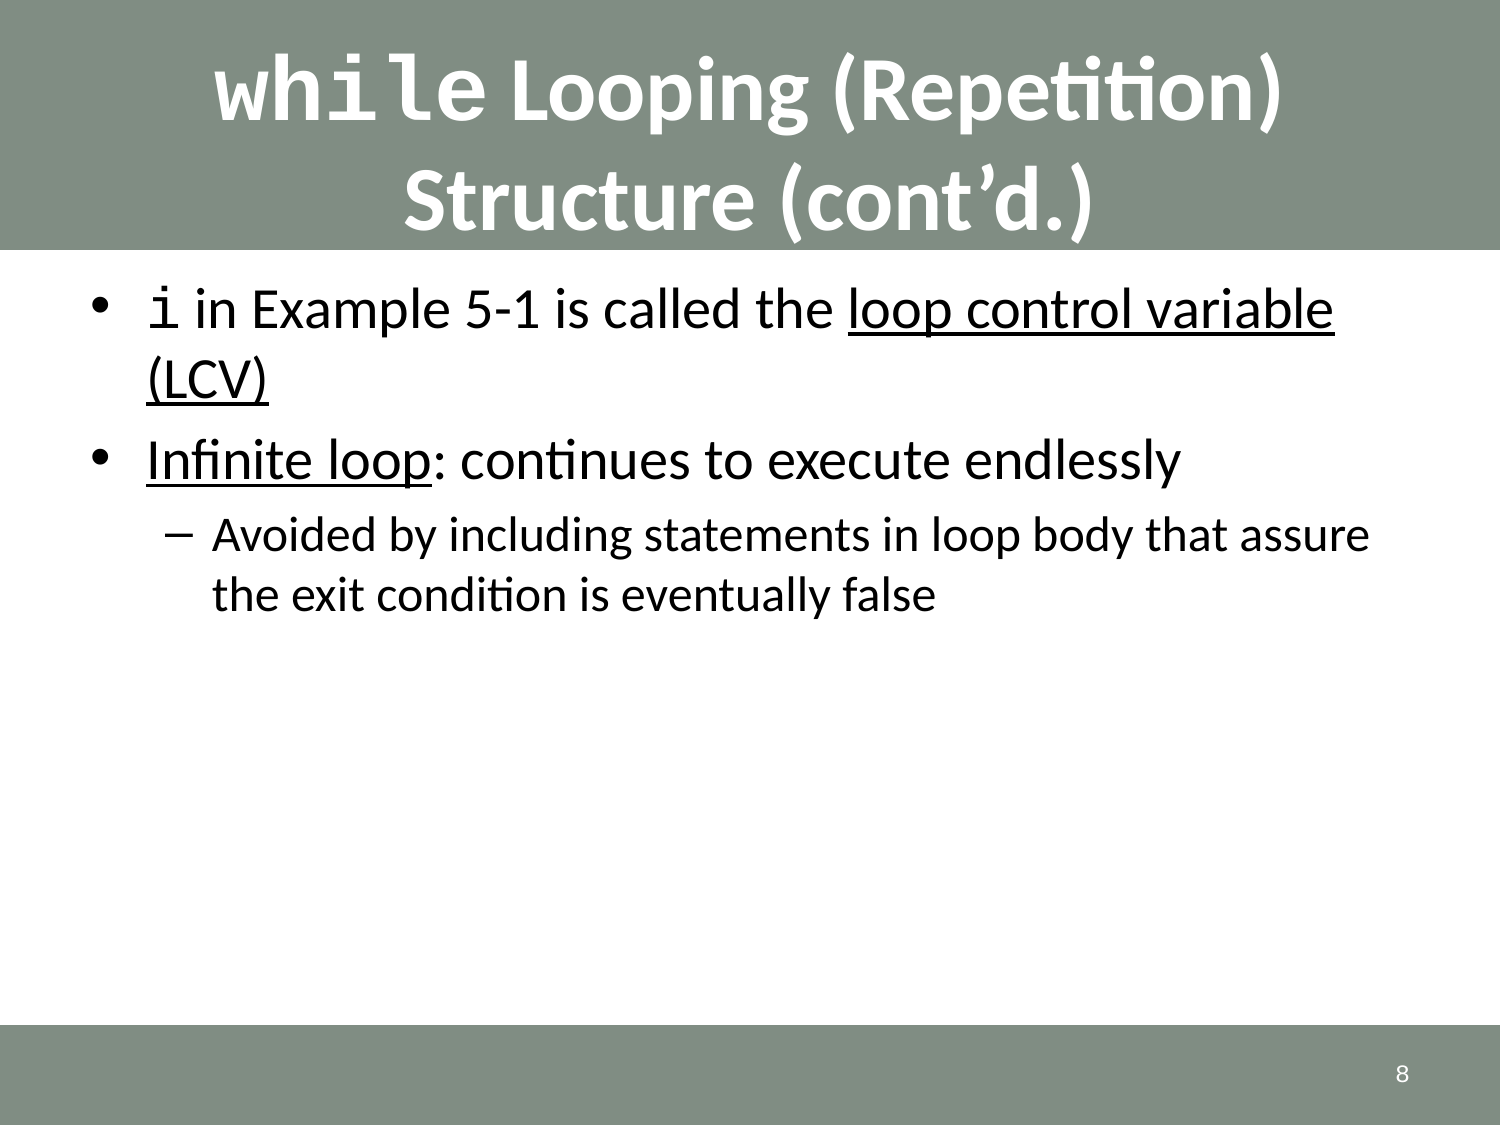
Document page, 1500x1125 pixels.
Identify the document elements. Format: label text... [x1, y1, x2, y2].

title while Looping (Repetition) Structure (cont’d.) [75, 45, 1425, 233]
slide_number 8 [1074, 1042, 1425, 1103]
list i in Example 5-1 is called the loop control variable (LCV) Infinite loop: continues to execute endlessly Avoided by including statements in loop body that assure the exit condition is eventually false [75, 262, 1425, 1005]
